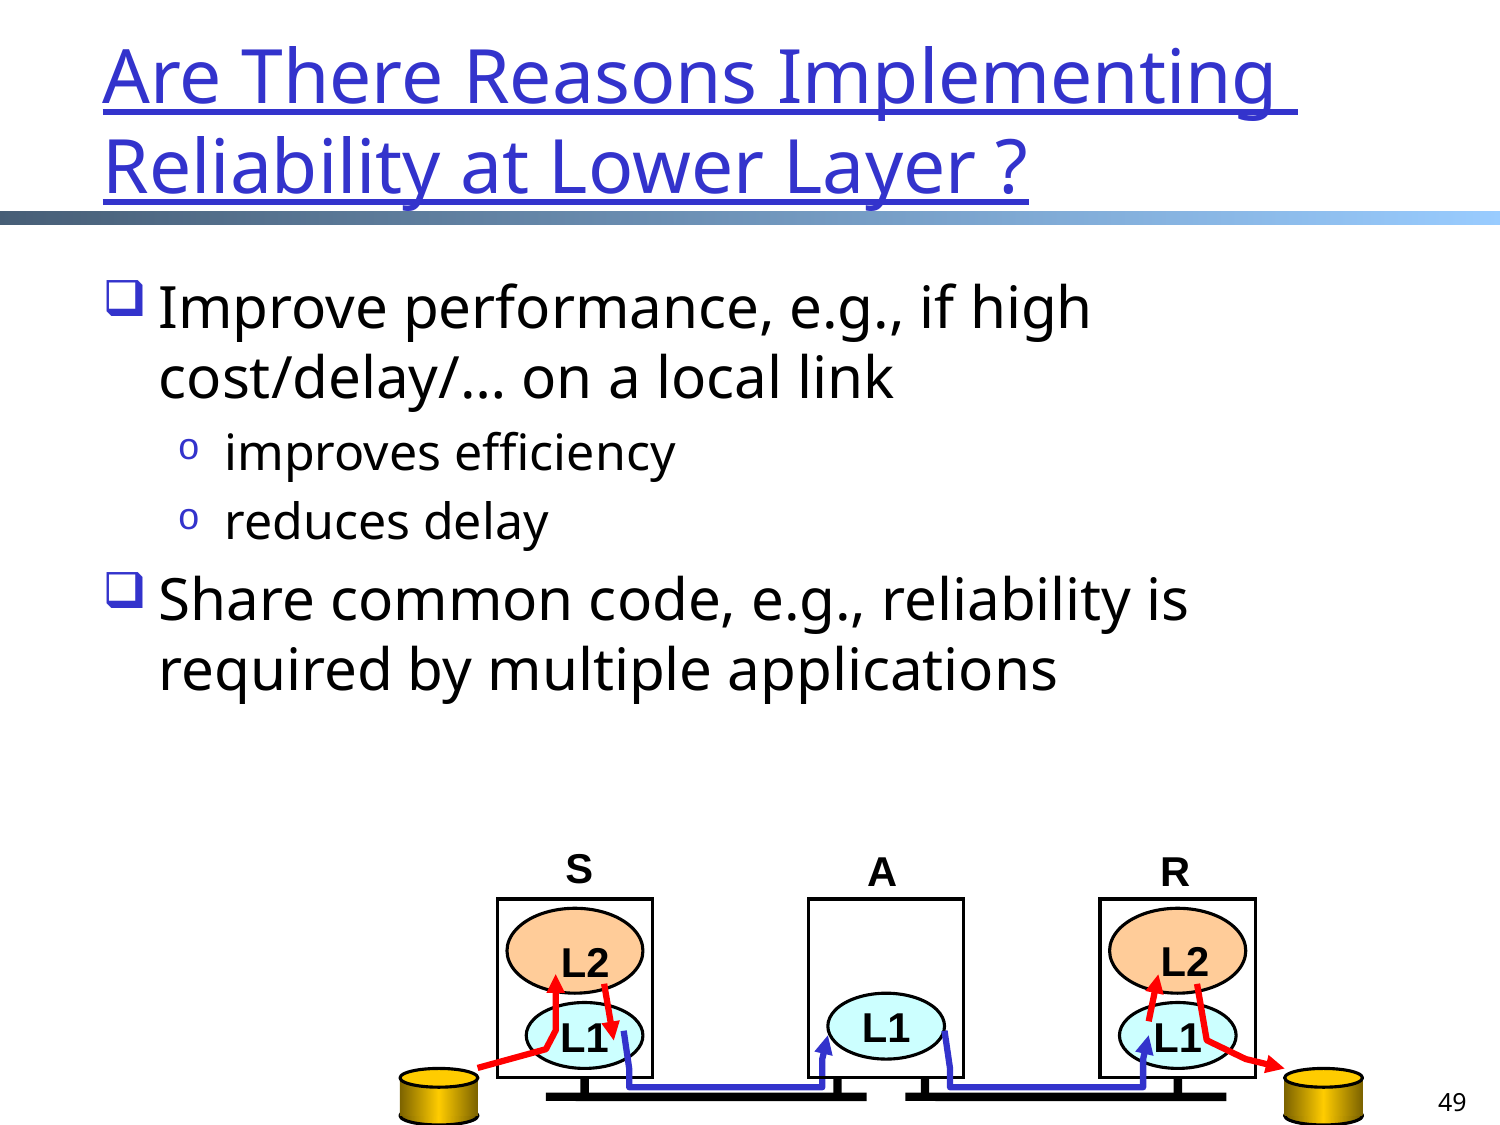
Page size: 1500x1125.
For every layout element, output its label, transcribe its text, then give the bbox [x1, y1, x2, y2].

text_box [1424, 212, 1428, 224]
slide_number 49 [1406, 1078, 1482, 1125]
text_box Are There Reasons Implementing Reliability at Lower Layer ? [87, 24, 1363, 213]
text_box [399, 834, 1363, 1125]
text_box Improve performance, e.g., if high cost/delay/… on a local link improves efficiency reduces delay Share common code, e.g., reliability is required by multiple applications [87, 262, 1400, 1038]
